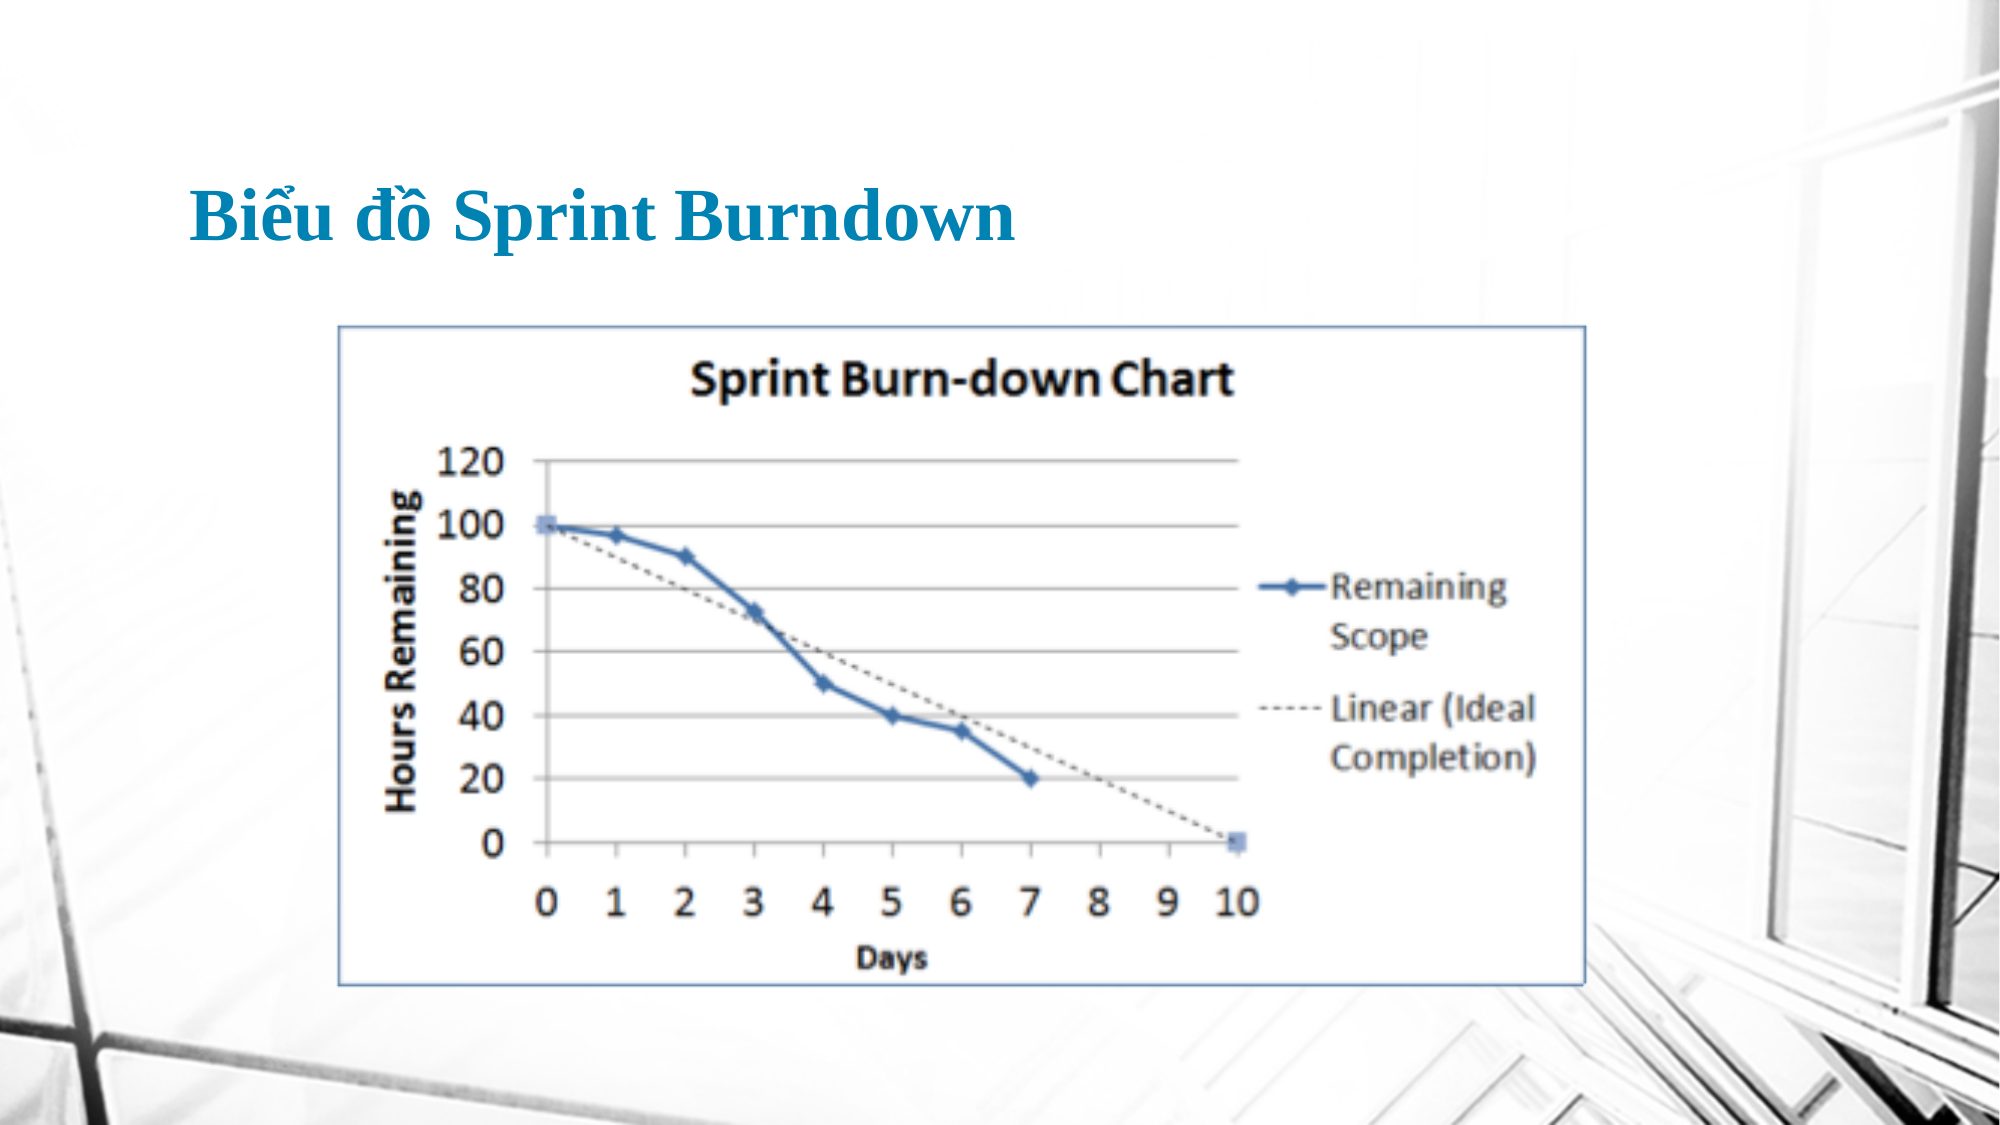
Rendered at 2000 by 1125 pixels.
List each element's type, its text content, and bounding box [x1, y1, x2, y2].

picture [0, 0, 2000, 1125]
title Biểu đồ Sprint Burndown [174, 87, 1600, 263]
